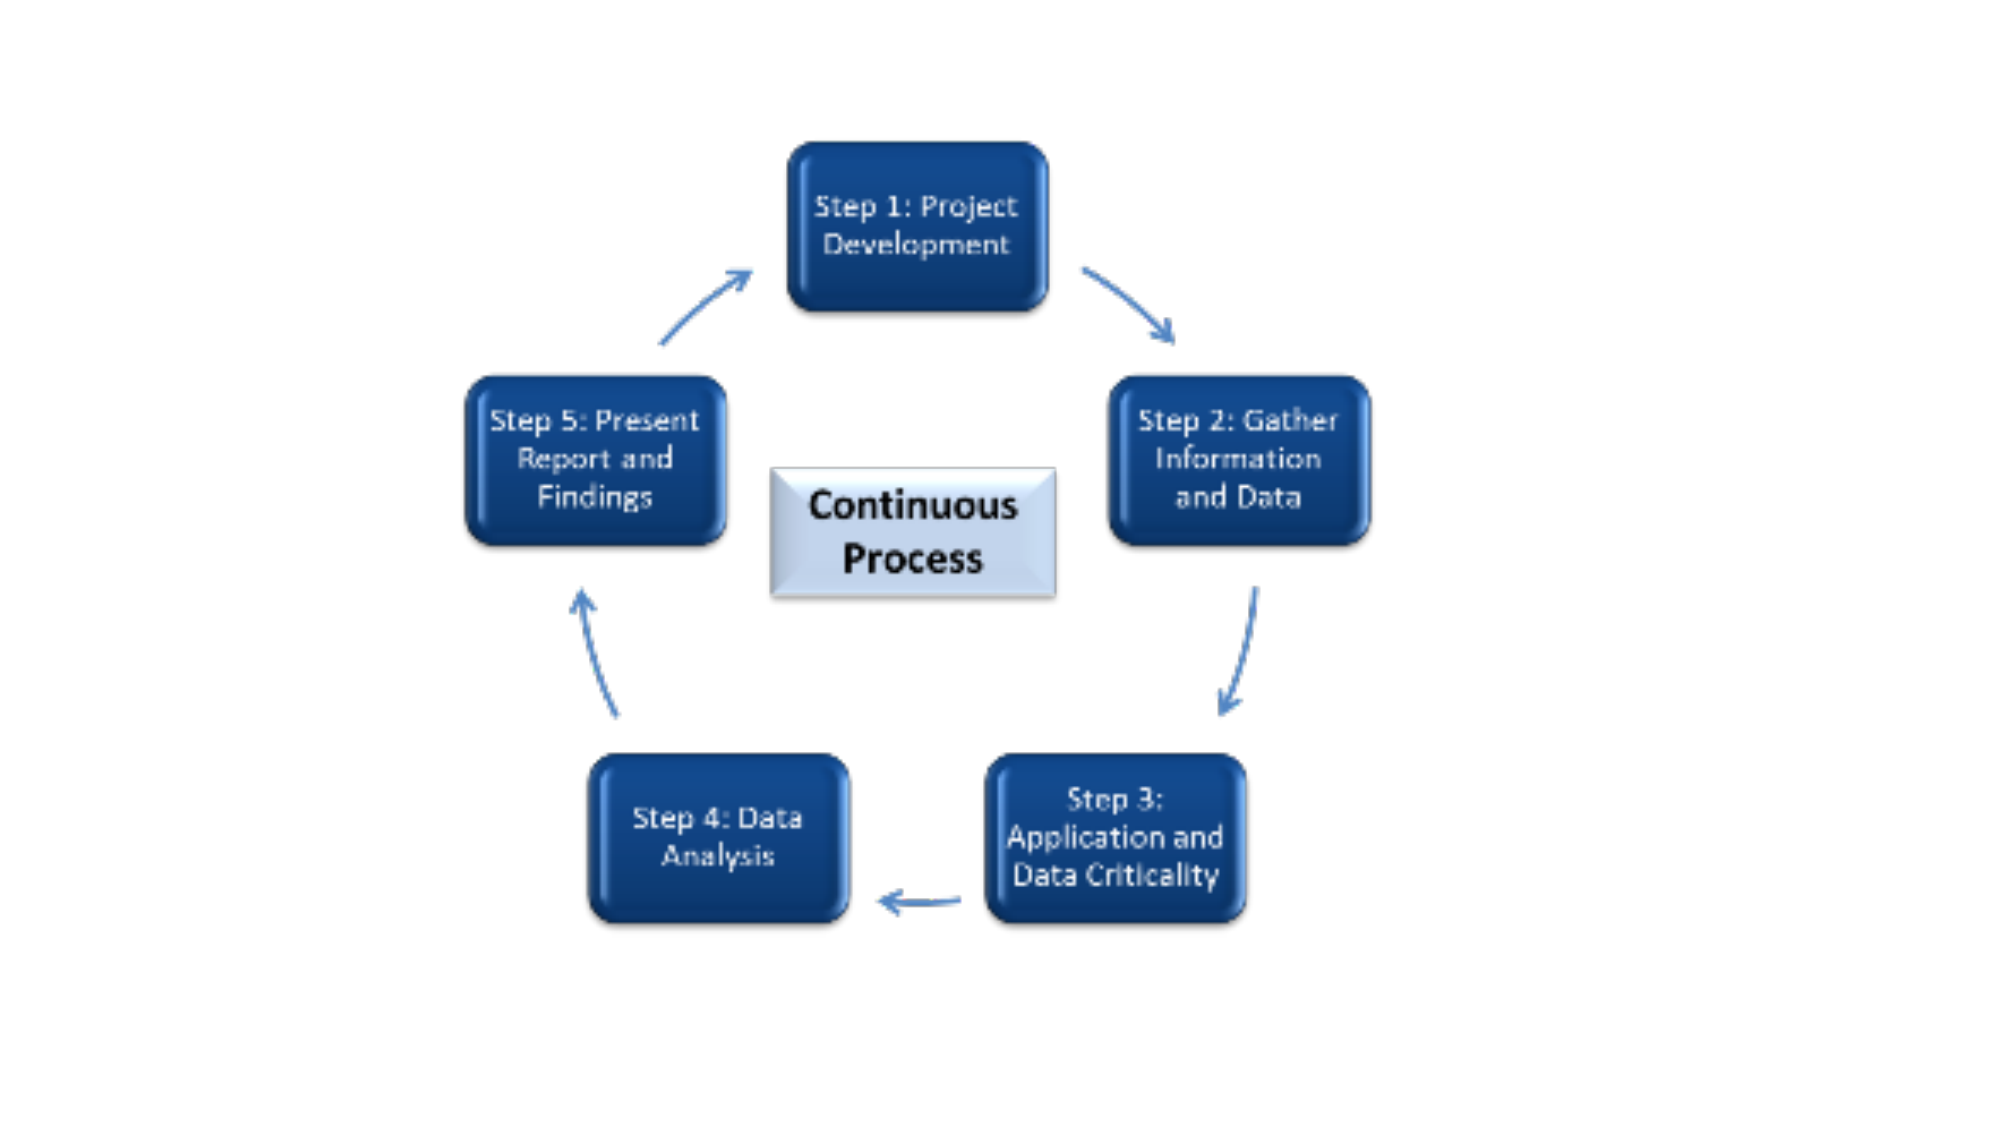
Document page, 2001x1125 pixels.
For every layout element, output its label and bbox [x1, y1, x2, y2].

picture [323, 136, 1512, 938]
